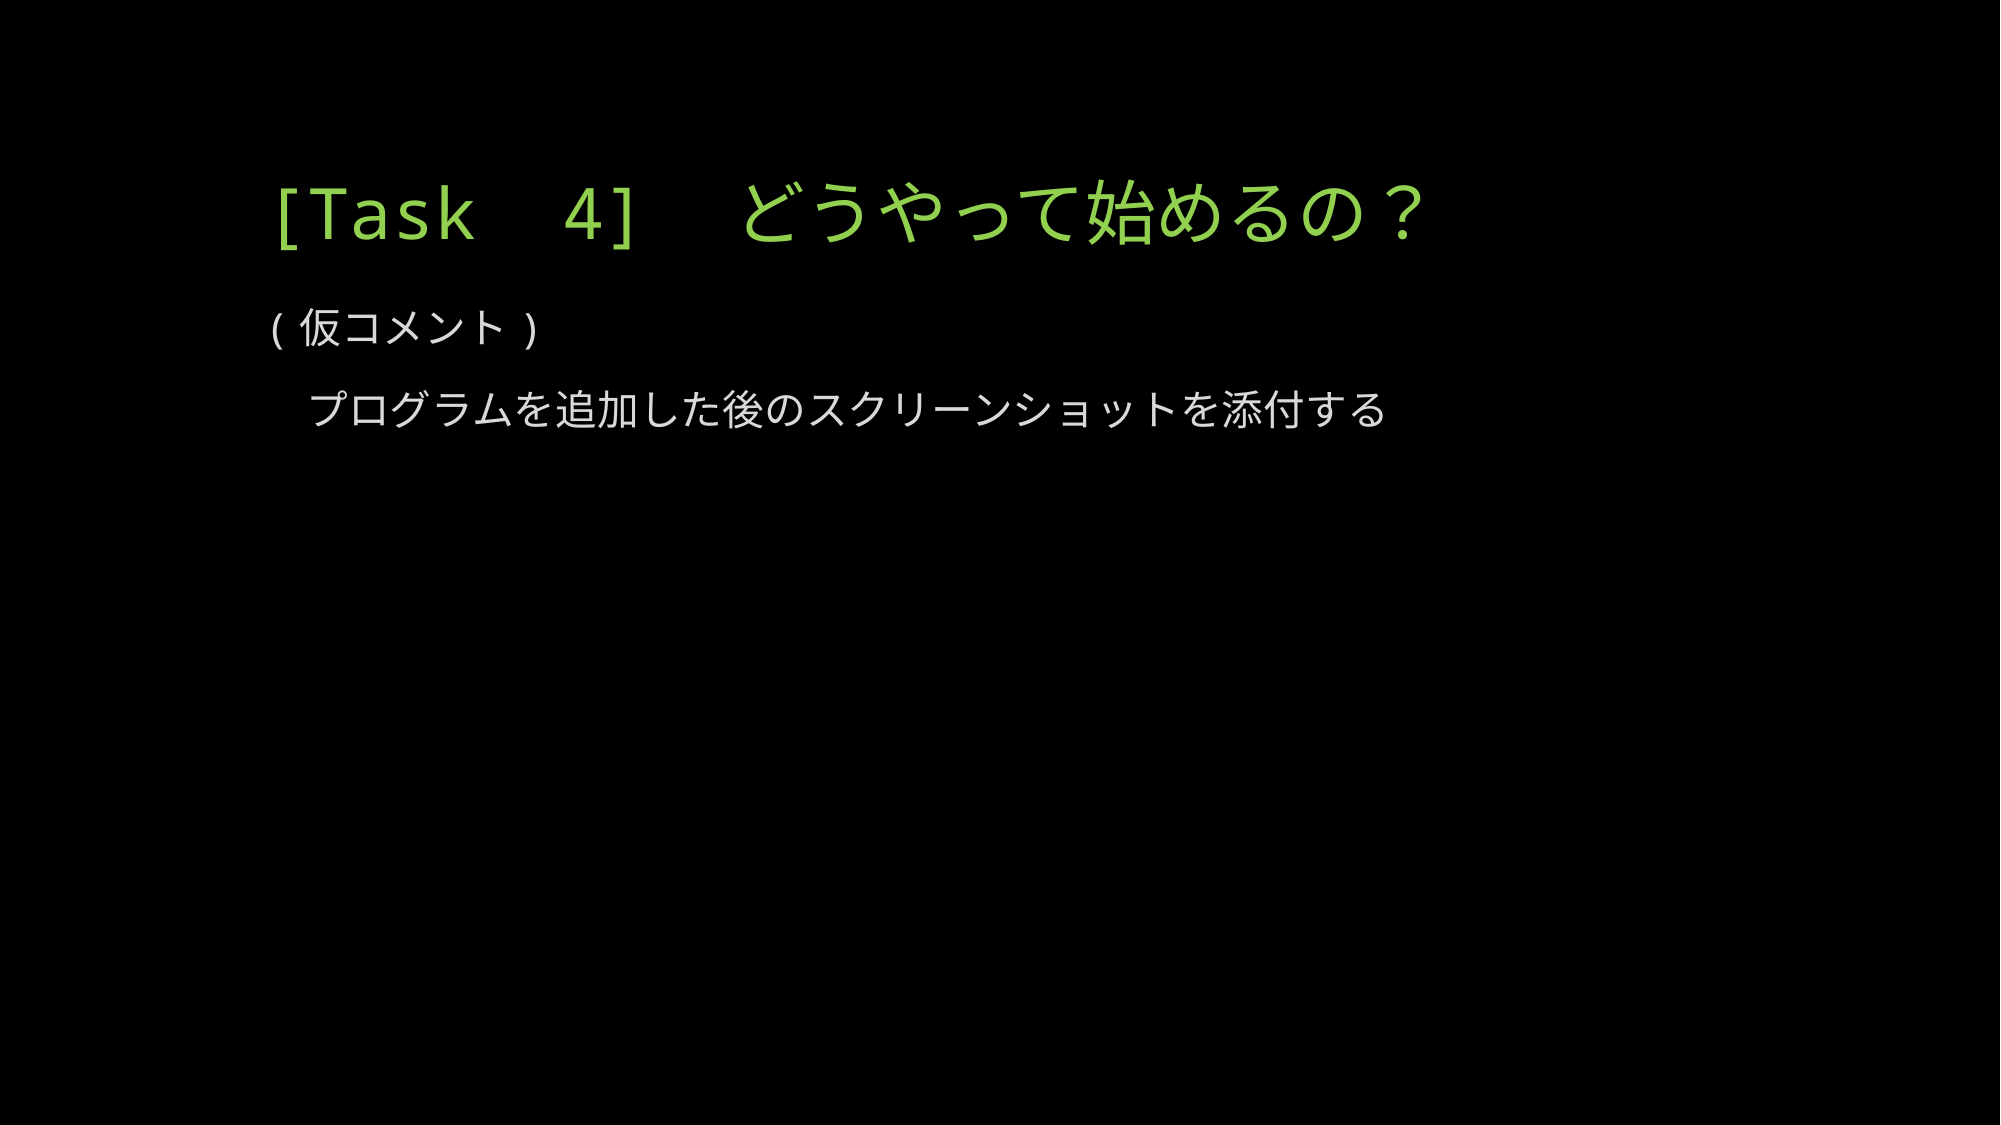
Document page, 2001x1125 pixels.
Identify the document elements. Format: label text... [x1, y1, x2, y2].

title [Task 4] どうやって始めるの？ [249, 75, 1750, 263]
text_box (仮コメント) プログラムを追加した後のスクリーンショットを添付する [249, 299, 1750, 1083]
